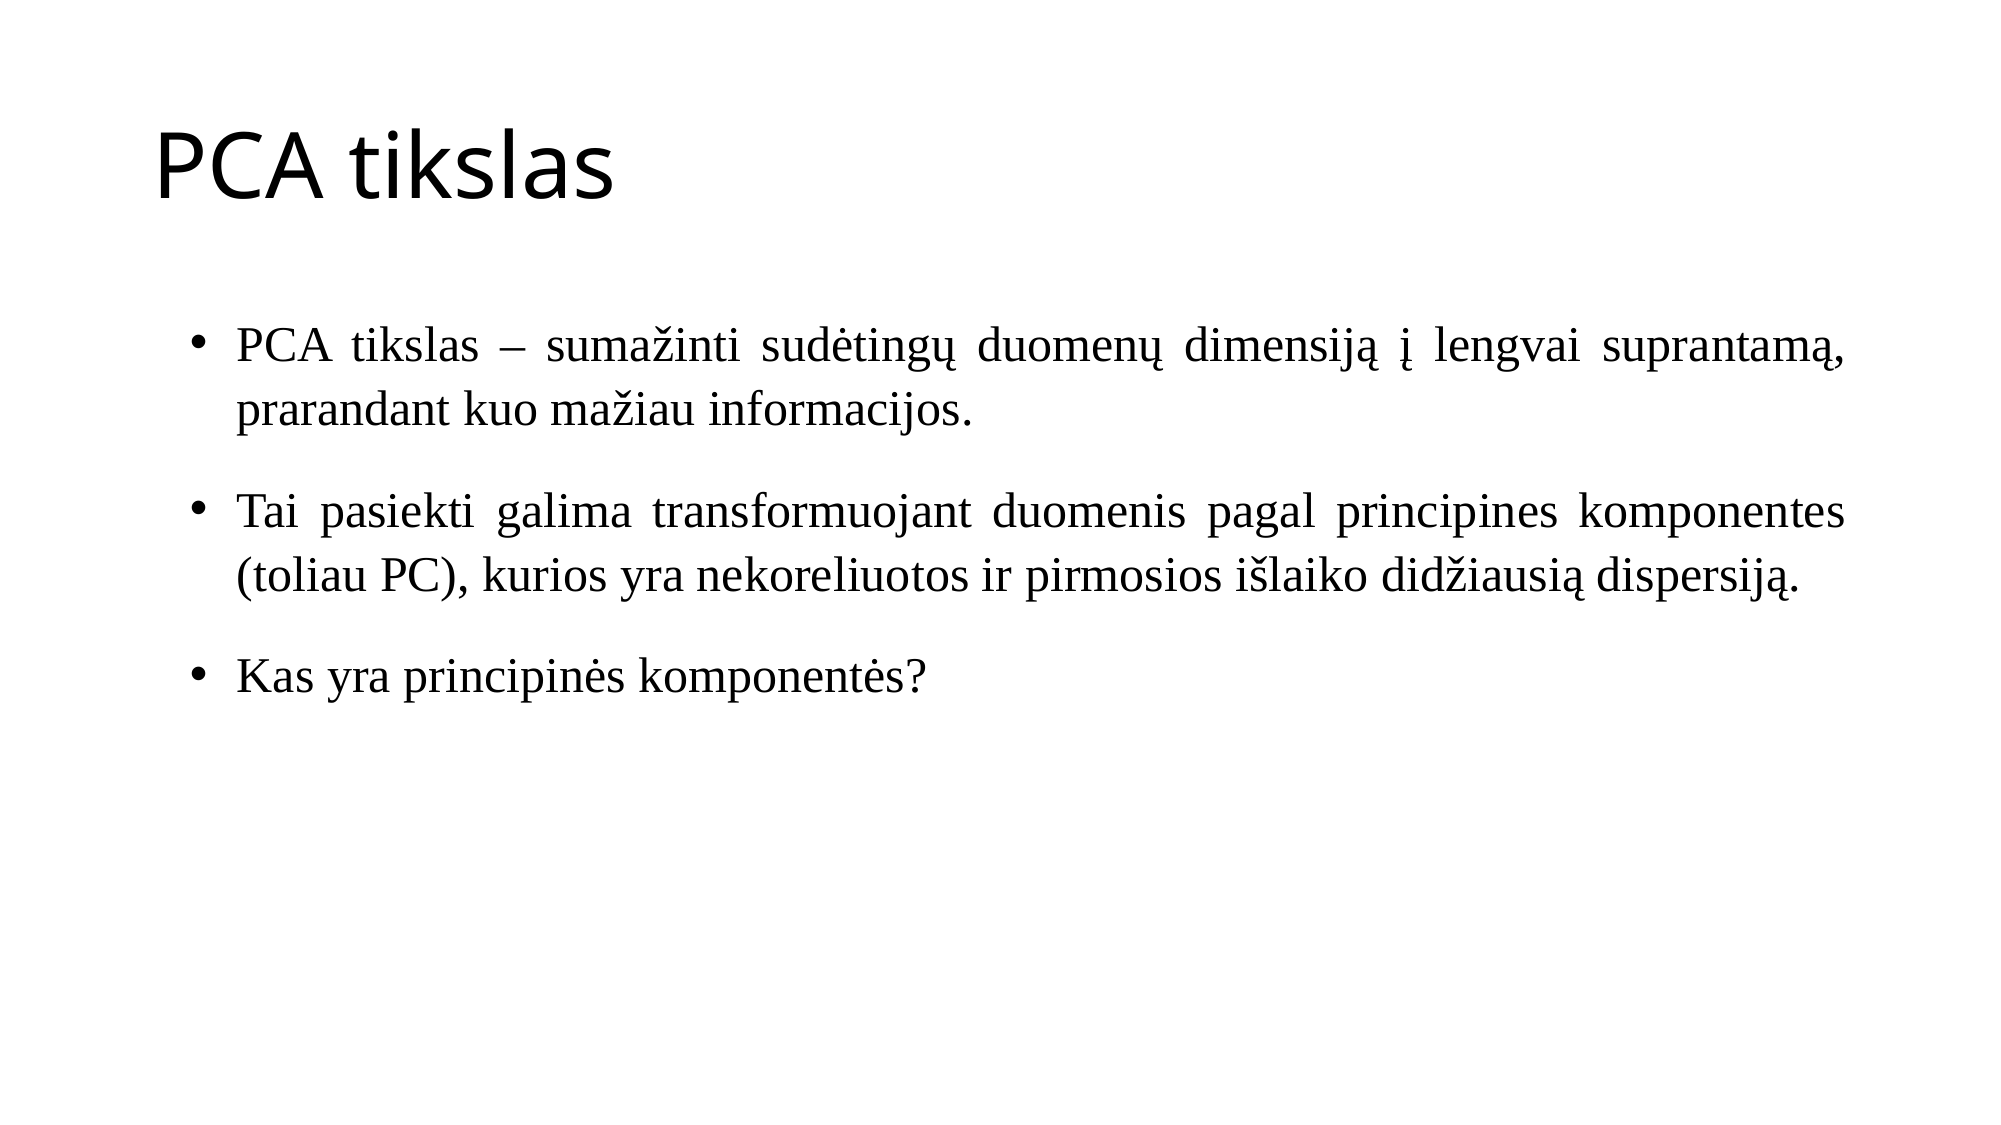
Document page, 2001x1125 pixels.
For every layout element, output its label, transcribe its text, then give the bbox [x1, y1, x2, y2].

title PCA tikslas [137, 59, 1863, 278]
list PCA tikslas – sumažinti sudėtingų duomenų dimensiją į lengvai suprantamą, prarandant kuo mažiau informacijos. Tai pasiekti galima transformuojant duomenis pagal principines komponentes (toliau PC), kurios yra nekoreliuotos ir pirmosios išlaiko didžiausią dispersiją. Kas yra principinės komponentės? [137, 299, 1863, 1014]
